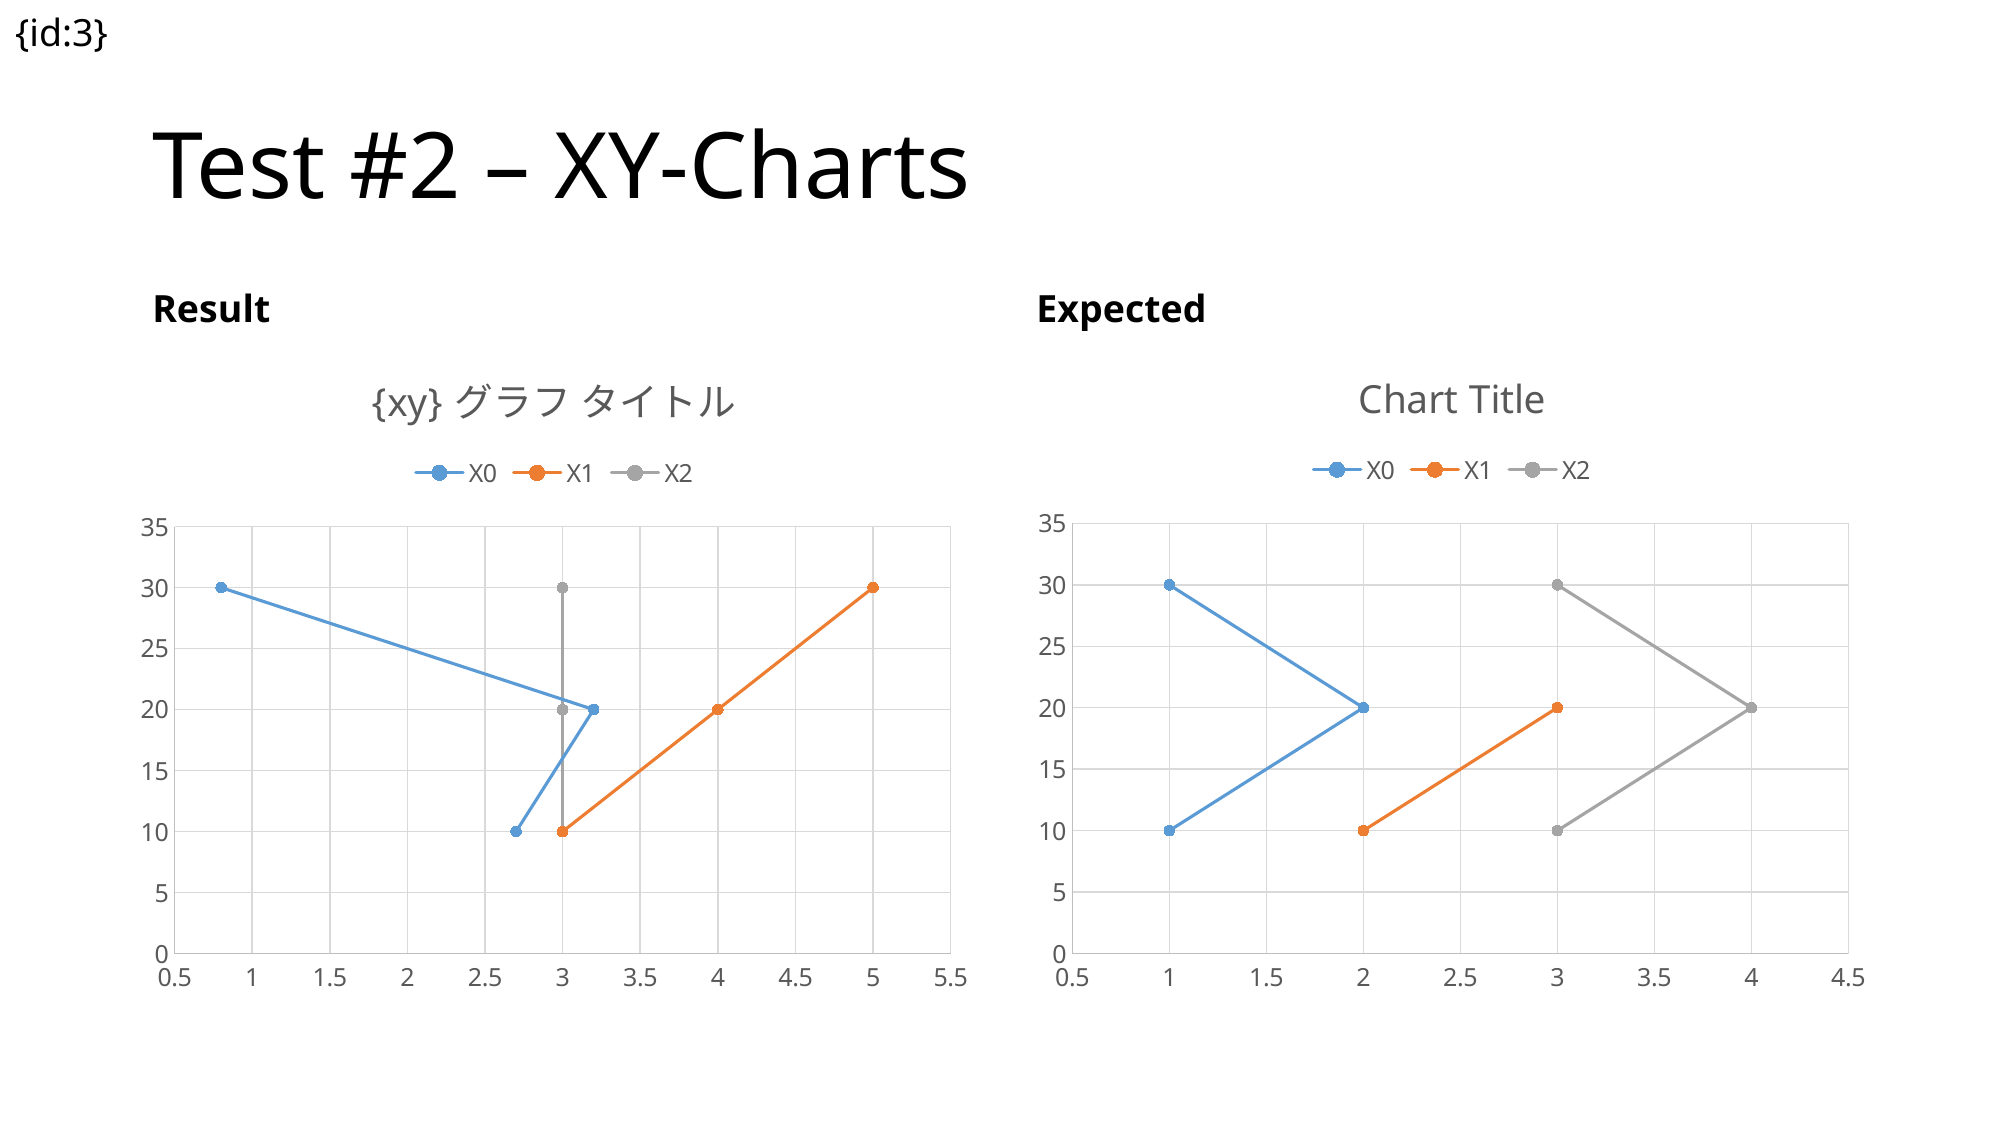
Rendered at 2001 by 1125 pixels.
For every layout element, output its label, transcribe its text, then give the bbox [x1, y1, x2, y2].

text_box {id:3} [0, 1, 123, 62]
text_box Result [137, 277, 286, 337]
title Test #2 – XY-Charts [137, 59, 1863, 278]
text_box Expected [1021, 277, 1222, 337]
chart [123, 337, 986, 1008]
chart [1020, 337, 1883, 1008]
